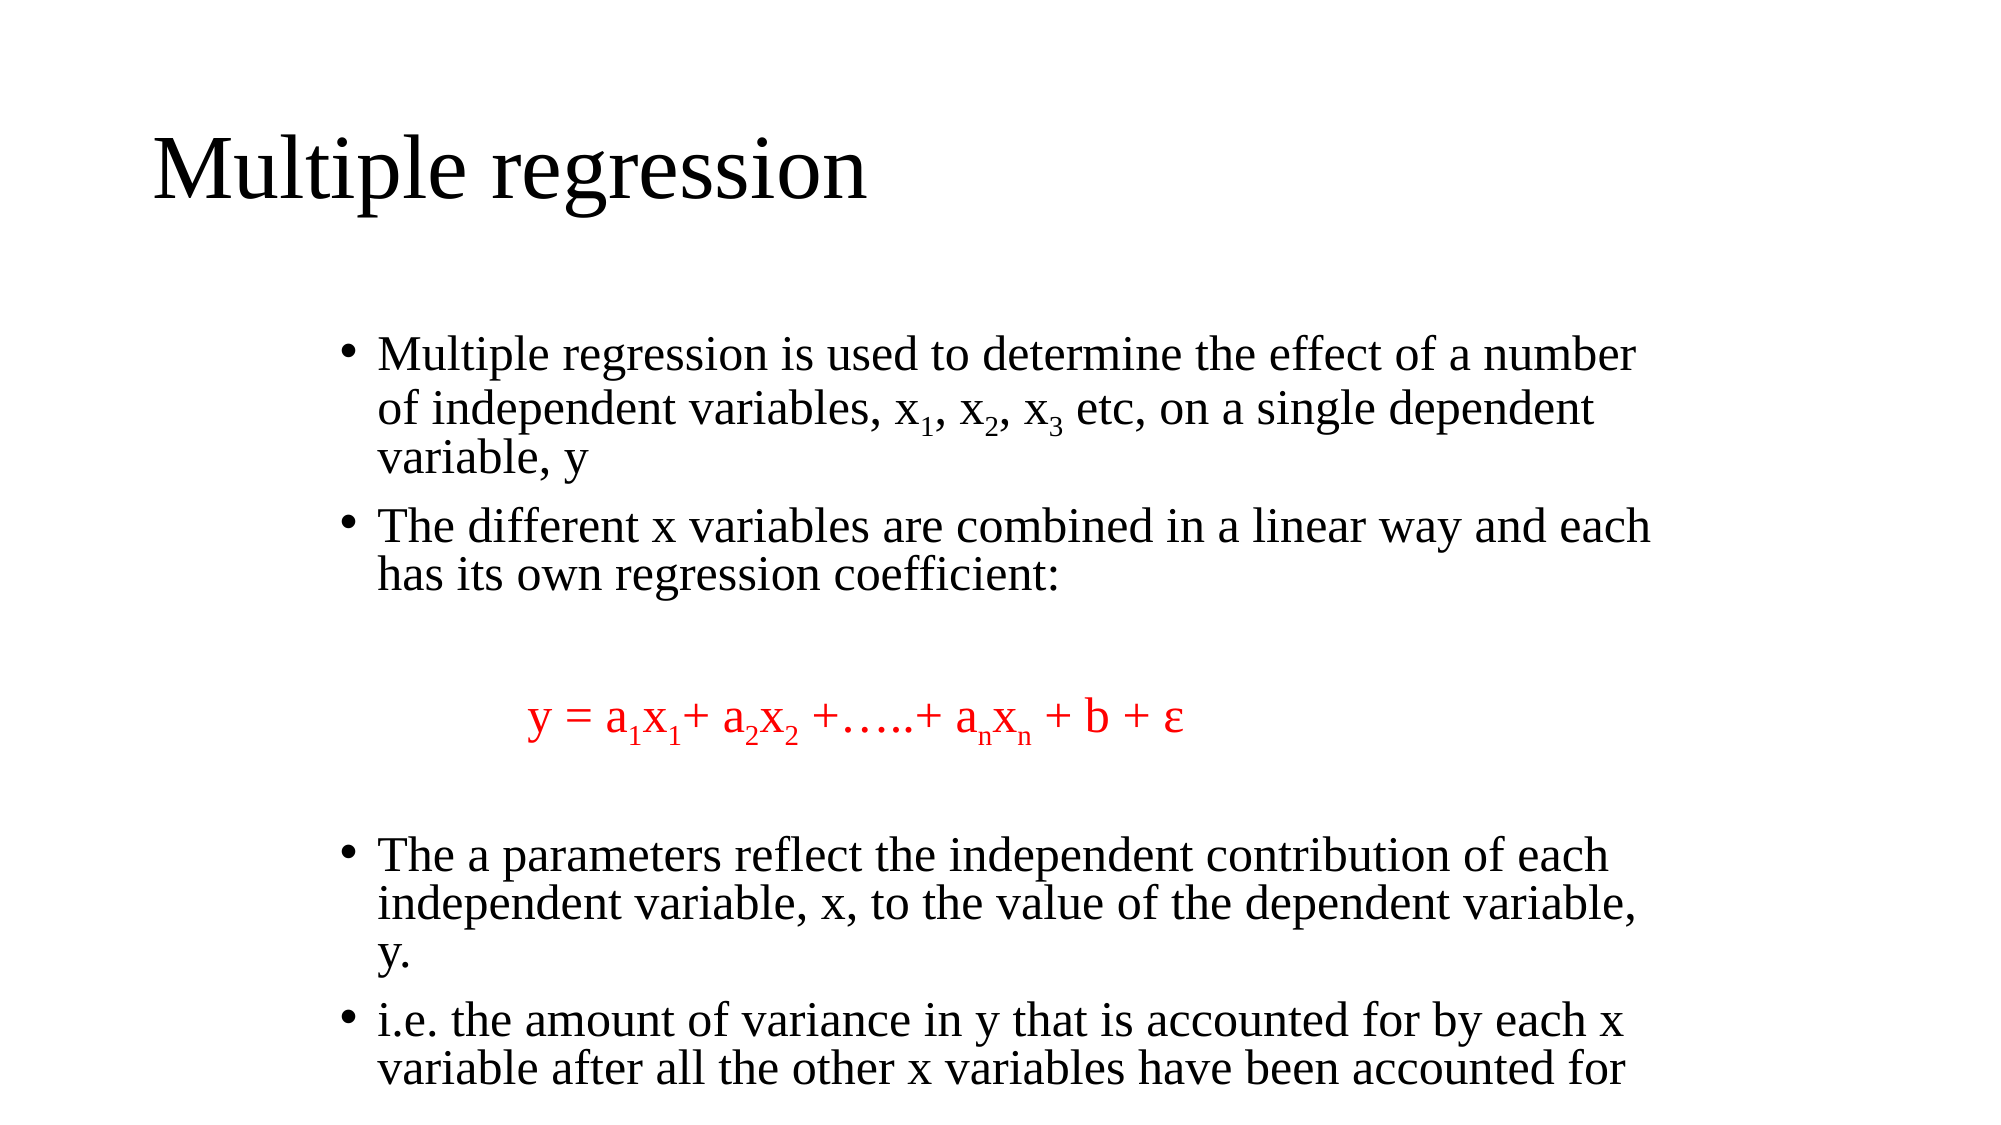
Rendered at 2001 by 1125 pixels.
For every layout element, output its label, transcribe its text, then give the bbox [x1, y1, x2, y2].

list Multiple regression is used to determine the effect of a number of independent variables, x1, x2, x3 etc, on a single dependent variable, y The different x variables are combined in a linear way and each has its own regression coefficient: y = a1x1+ a2x2 +…..+ anxn + b + ε The a parameters reflect the independent contribution of each independent variable, x, to the value of the dependent variable, y. i.e. the amount of variance in y that is accounted for by each x variable after all the other x variables have been accounted for [324, 324, 1675, 1094]
title Multiple regression [137, 59, 1863, 278]
